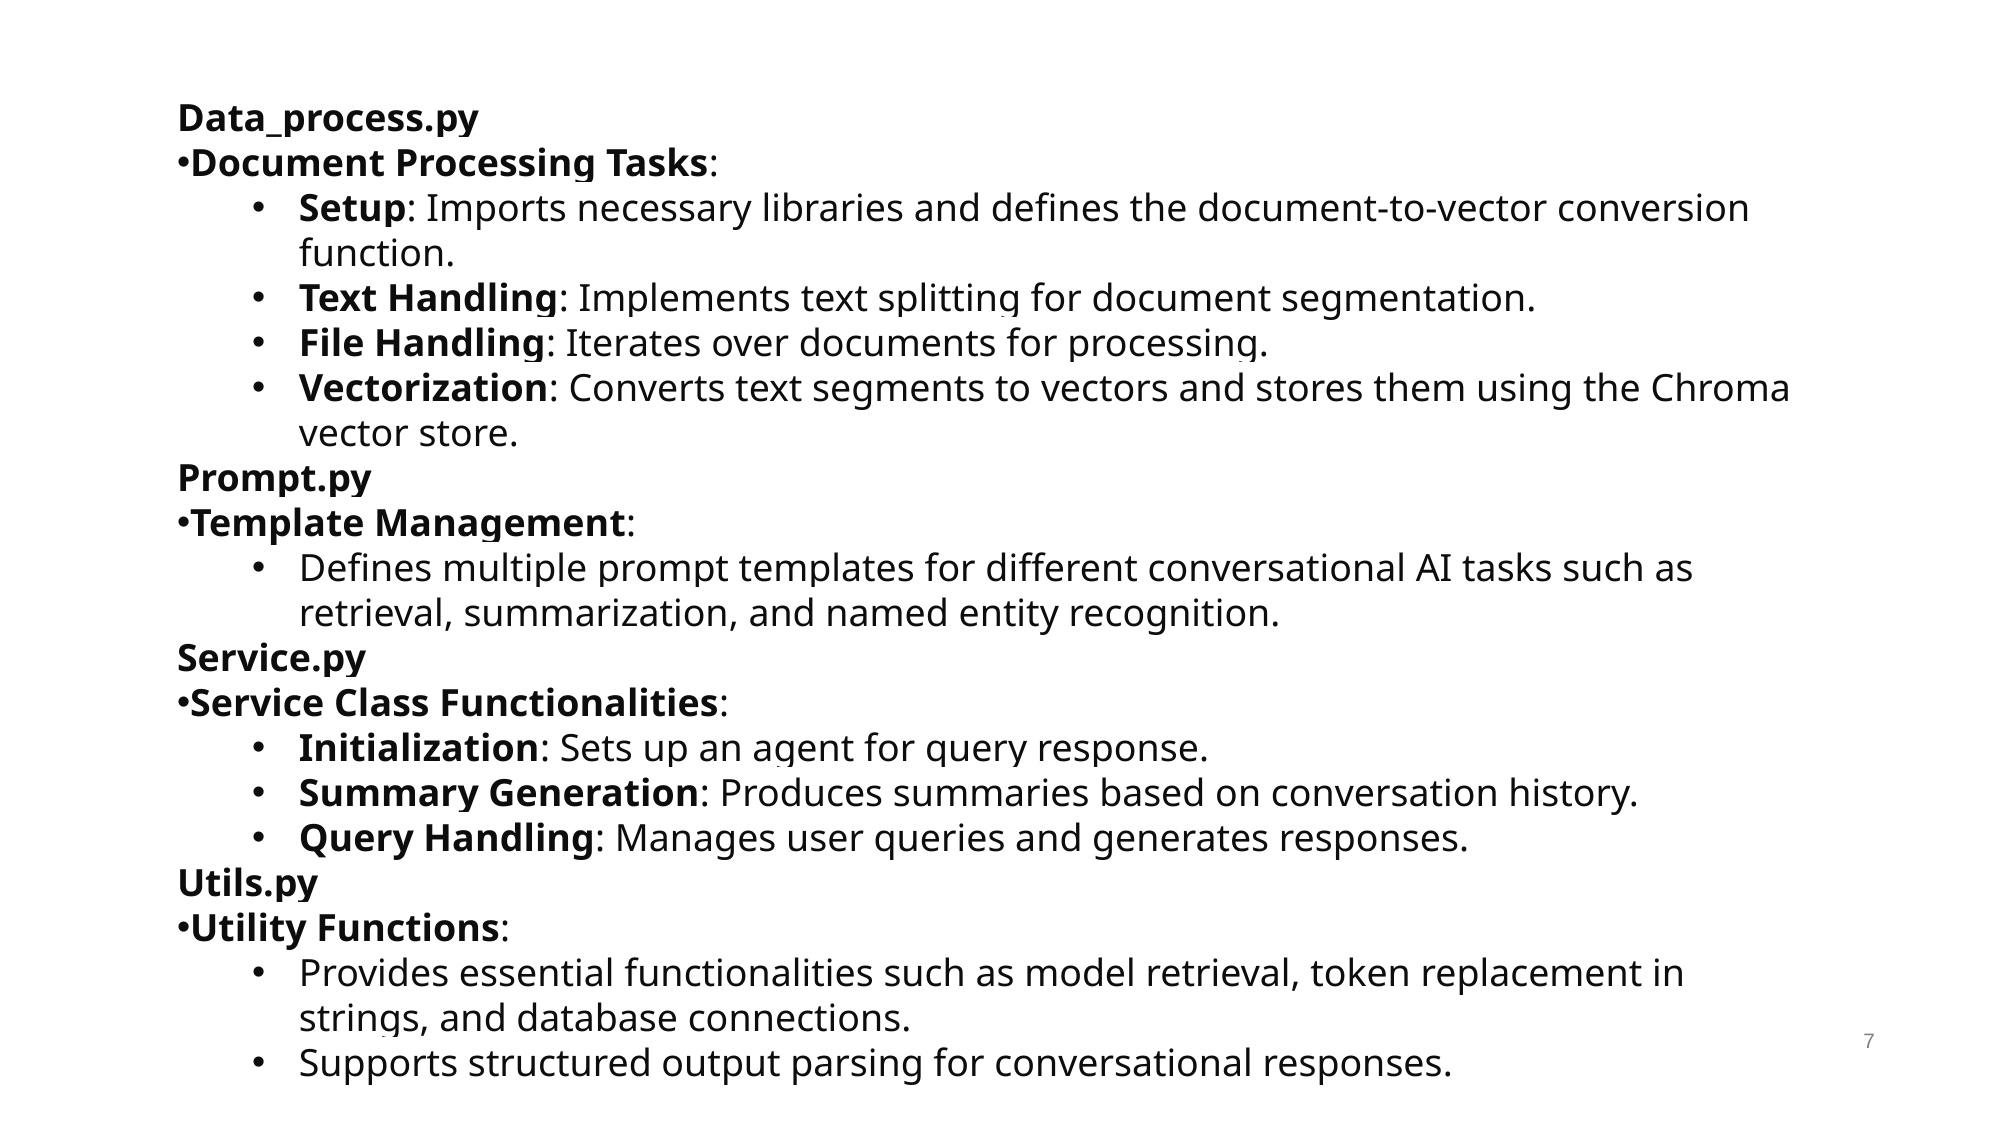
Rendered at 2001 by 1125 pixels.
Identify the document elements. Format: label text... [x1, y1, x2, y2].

slide_number 7 [1838, 1023, 1890, 1058]
text_box Data_process.py Document Processing Tasks: Setup: Imports necessary libraries and defines the document-to-vector conversion function. Text Handling: Implements text splitting for document segmentation. File Handling: Iterates over documents for processing. Vectorization: Converts text segments to vectors and stores them using the Chroma vector store. Prompt.py Template Management: Defines multiple prompt templates for different conversational AI tasks such as retrieval, summarization, and named entity recognition. Service.py Service Class Functionalities: Initialization: Sets up an agent for query response. Summary Generation: Produces summaries based on conversation history. Query Handling: Manages user queries and generates responses. Utils.py Utility Functions: Provides essential functionalities such as model retrieval, token replacement in strings, and database connections. Supports structured output parsing for conversational responses. [162, 86, 1838, 1092]
